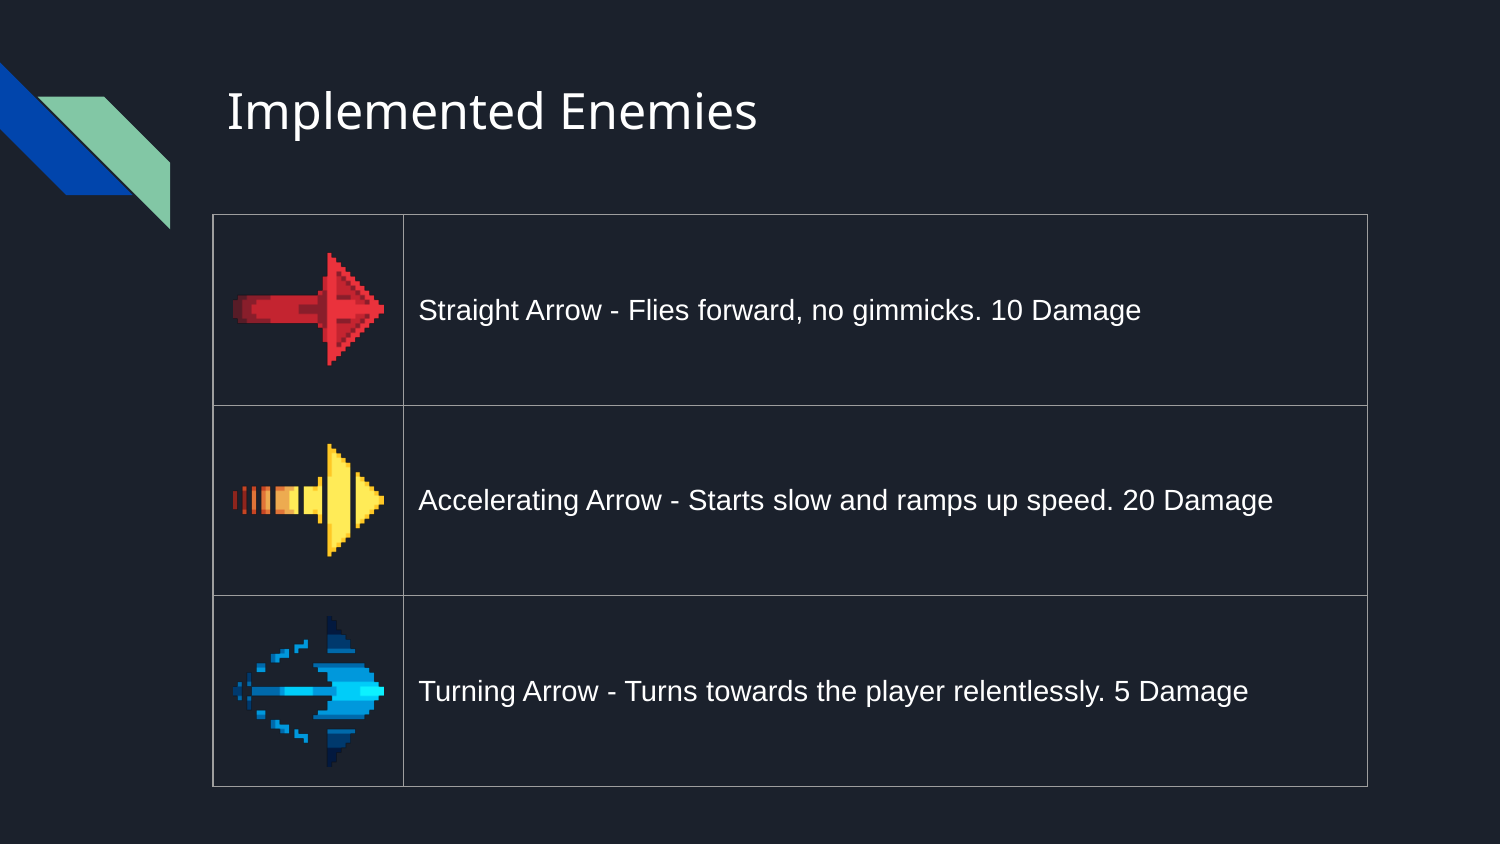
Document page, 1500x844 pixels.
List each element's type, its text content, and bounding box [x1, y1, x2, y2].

table_cell Accelerating Arrow - Starts slow and ramps up speed. 20 Damage [404, 406, 1367, 595]
table_cell [214, 406, 403, 595]
table_header [214, 215, 403, 405]
table_cell [214, 596, 403, 786]
table_cell Turning Arrow - Turns towards the player relentlessly. 5 Damage [404, 596, 1367, 786]
table_header Straight Arrow - Flies forward, no gimmicks. 10 Damage [404, 215, 1367, 405]
title Implemented Enemies [212, 64, 1368, 214]
picture [232, 425, 384, 576]
picture [232, 615, 384, 767]
picture [232, 234, 384, 386]
